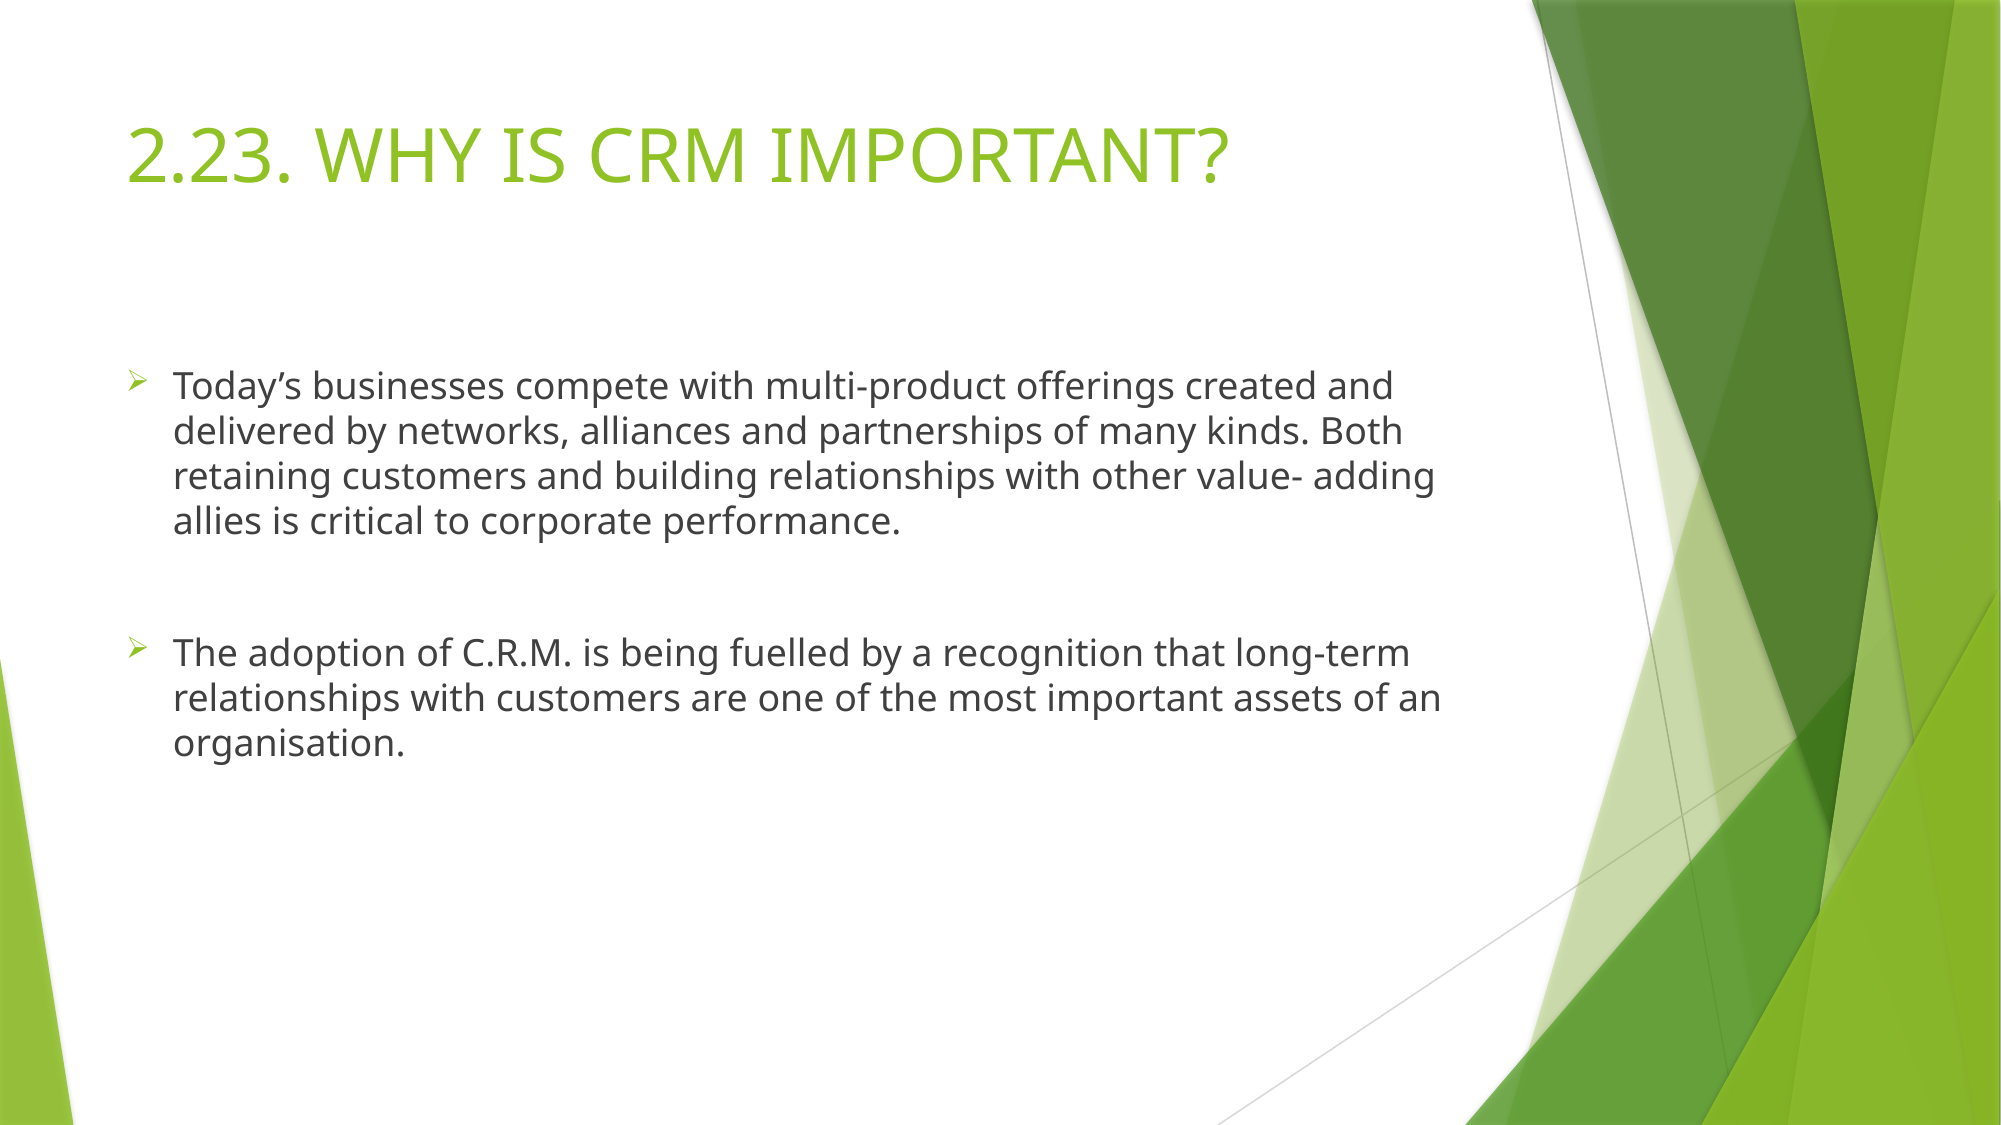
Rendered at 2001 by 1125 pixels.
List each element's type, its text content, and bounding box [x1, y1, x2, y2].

title 2.23. WHY IS CRM IMPORTANT? [111, 99, 1522, 317]
list Today’s businesses compete with multi-product offerings created and delivered by networks, alliances and partnerships of many kinds. Both retaining customers and building relationships with other value- adding allies is critical to corporate performance. The adoption of C.R.M. is being fuelled by a recognition that long-term relationships with customers are one of the most important assets of an organisation. [111, 354, 1522, 992]
